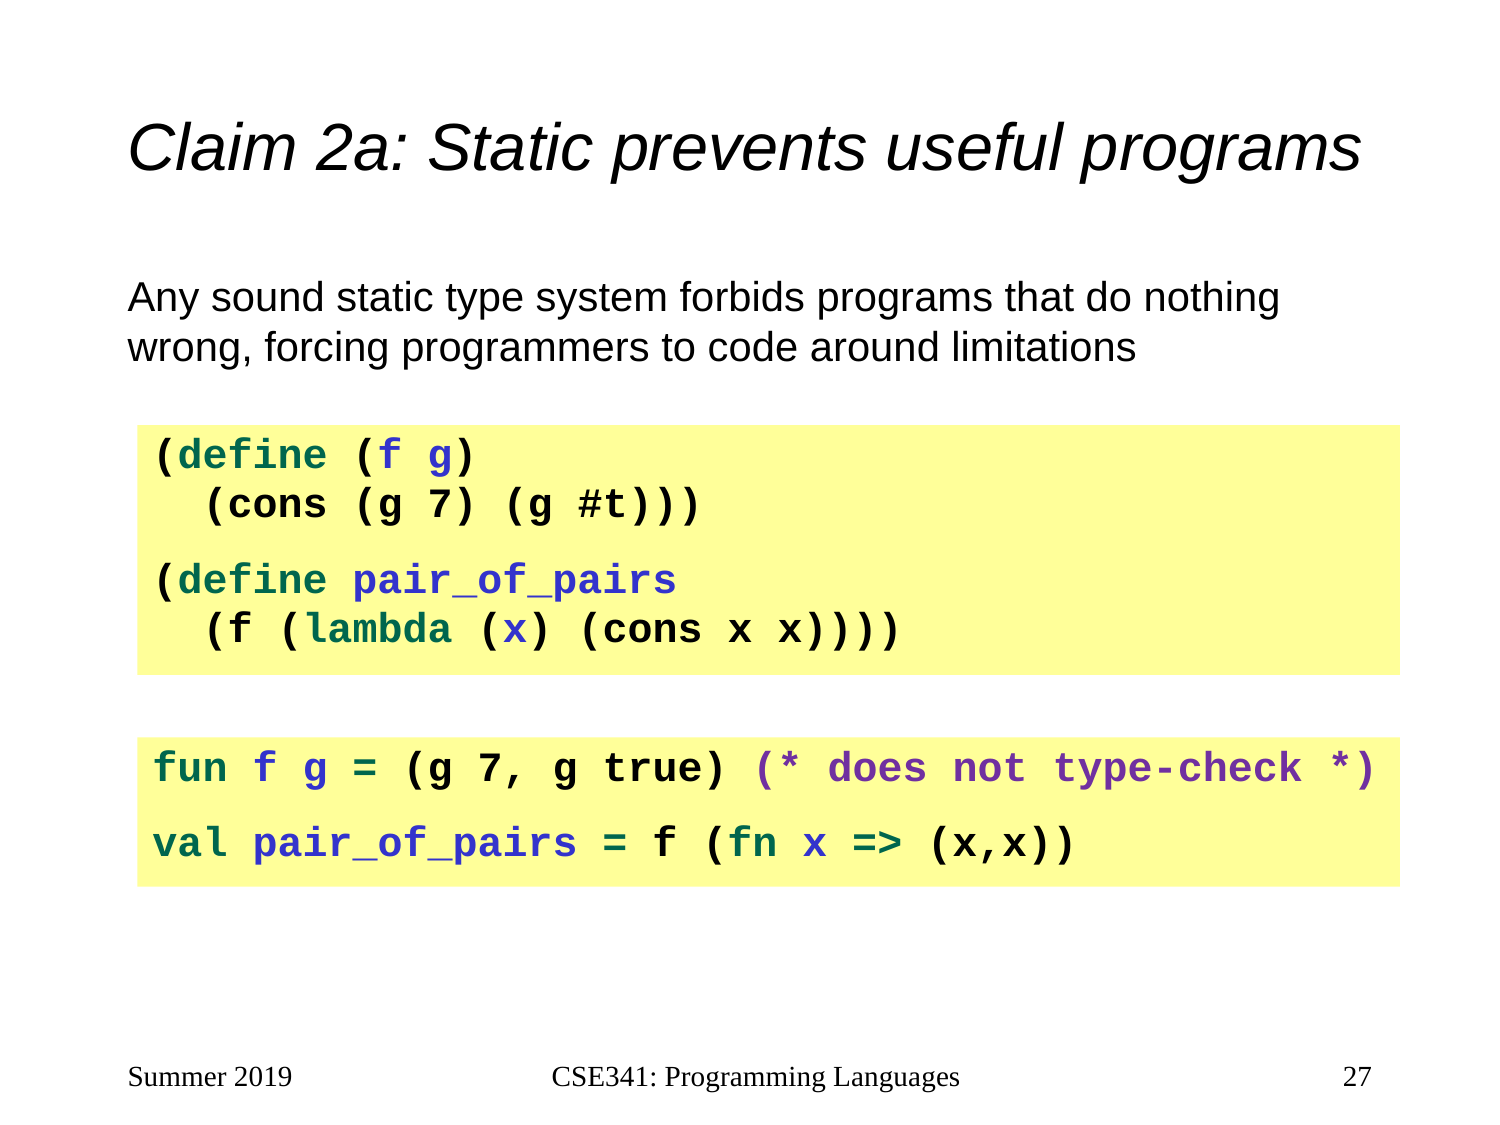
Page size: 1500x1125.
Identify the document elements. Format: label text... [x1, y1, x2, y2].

footer CSE341: Programming Languages [474, 1049, 1038, 1125]
list Any sound static type system forbids programs that do nothing wrong, forcing programmers to code around limitations [112, 262, 1388, 1001]
text_box (define (f g) (cons (g 7) (g #t))) (define pair_of_pairs (f (lambda (x) (cons x x)))) [137, 425, 1400, 675]
title Claim 2a: Static prevents useful programs [112, 49, 1388, 238]
text_box fun f g = (g 7, g true) (* does not type-check *) val pair_of_pairs = f (fn x => (x,x)) [137, 737, 1400, 887]
slide_number 27 [1074, 1049, 1388, 1125]
slide_number Summer 2019 [112, 1049, 426, 1125]
